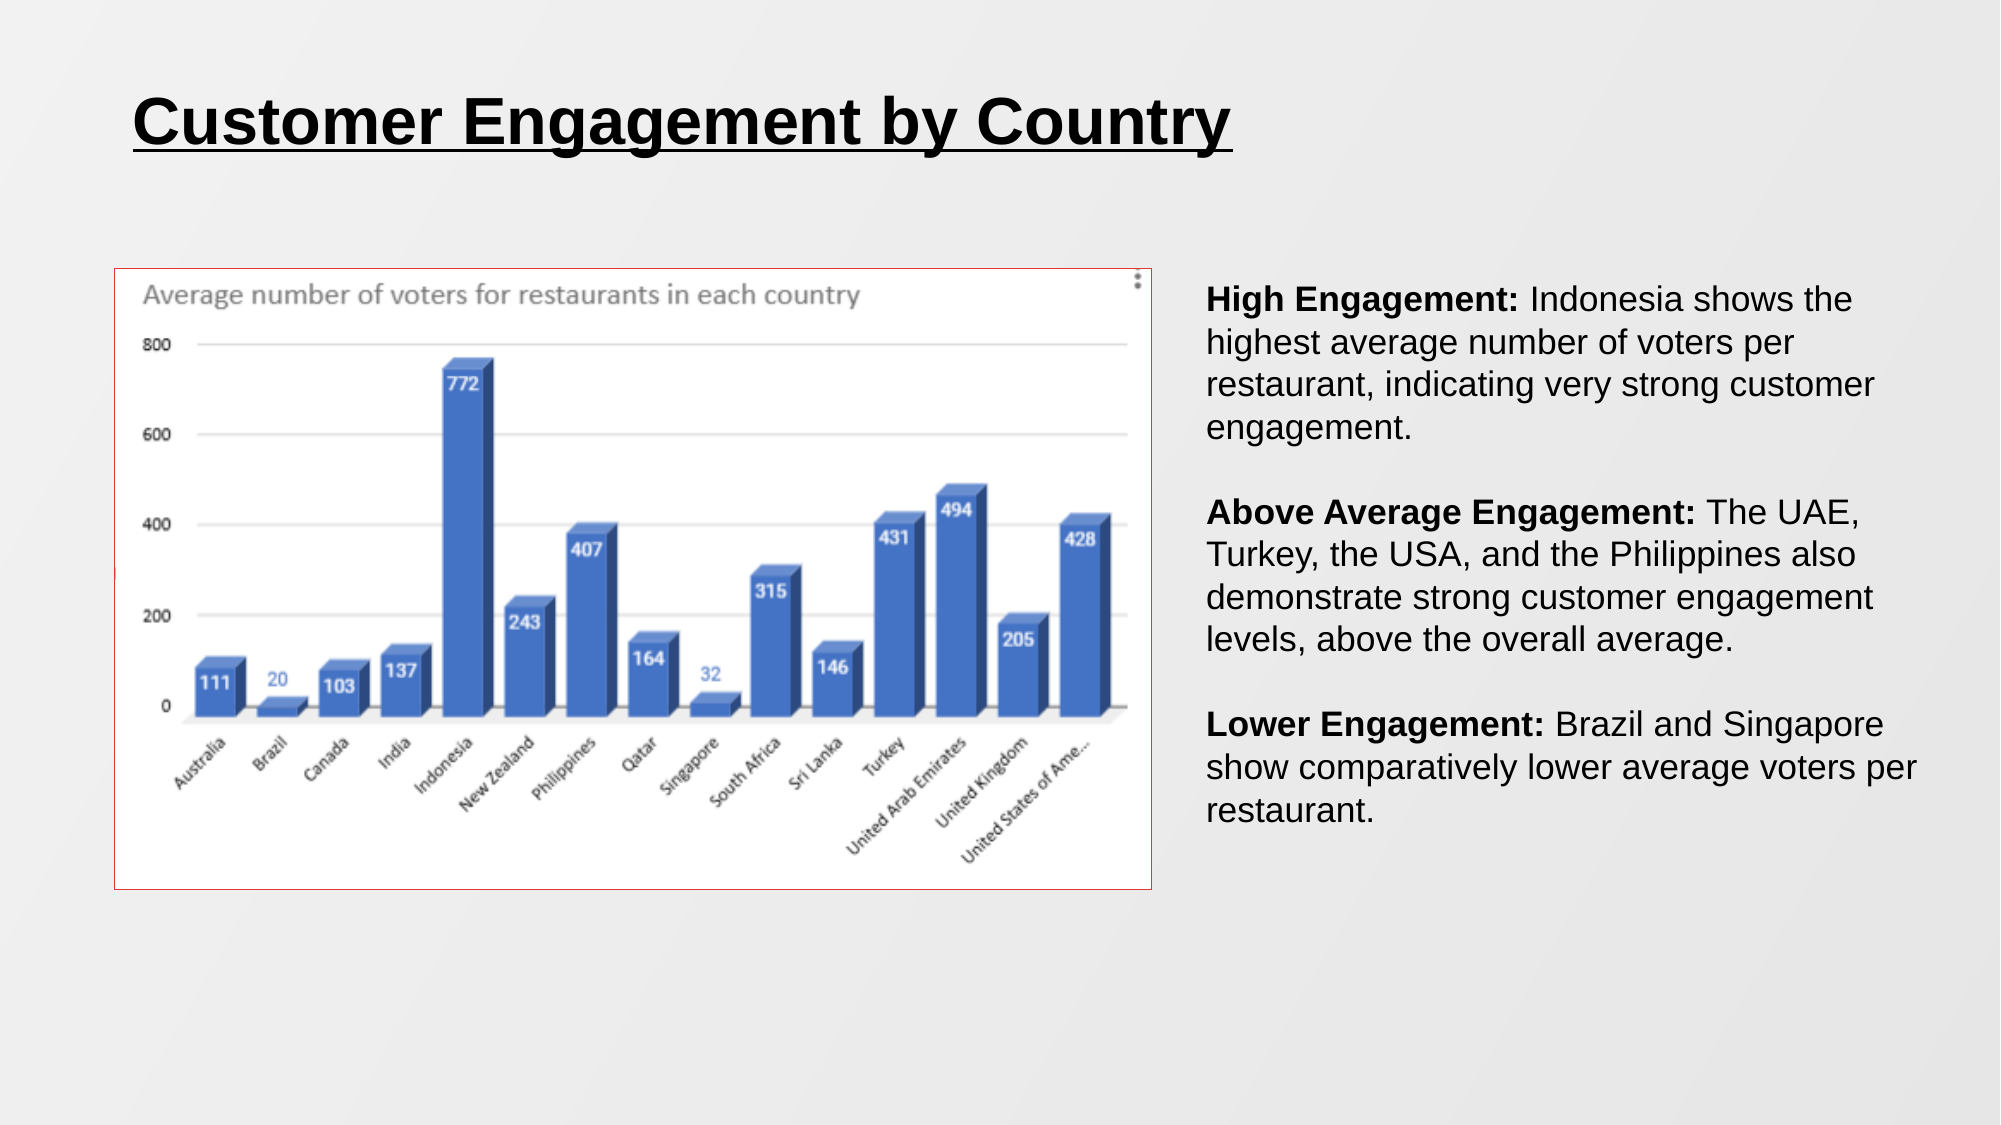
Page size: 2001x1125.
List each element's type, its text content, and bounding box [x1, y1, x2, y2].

text_box High Engagement: Indonesia shows the highest average number of voters per restaurant, indicating very strong customer engagement. Above Average Engagement: The UAE, Turkey, the USA, and the Philippines also demonstrate strong customer engagement levels, above the overall average. Lower Engagement: Brazil and Singapore show comparatively lower average voters per restaurant. [1191, 268, 1949, 998]
title Customer Engagement by Country [114, 59, 1886, 178]
picture [114, 268, 1152, 890]
